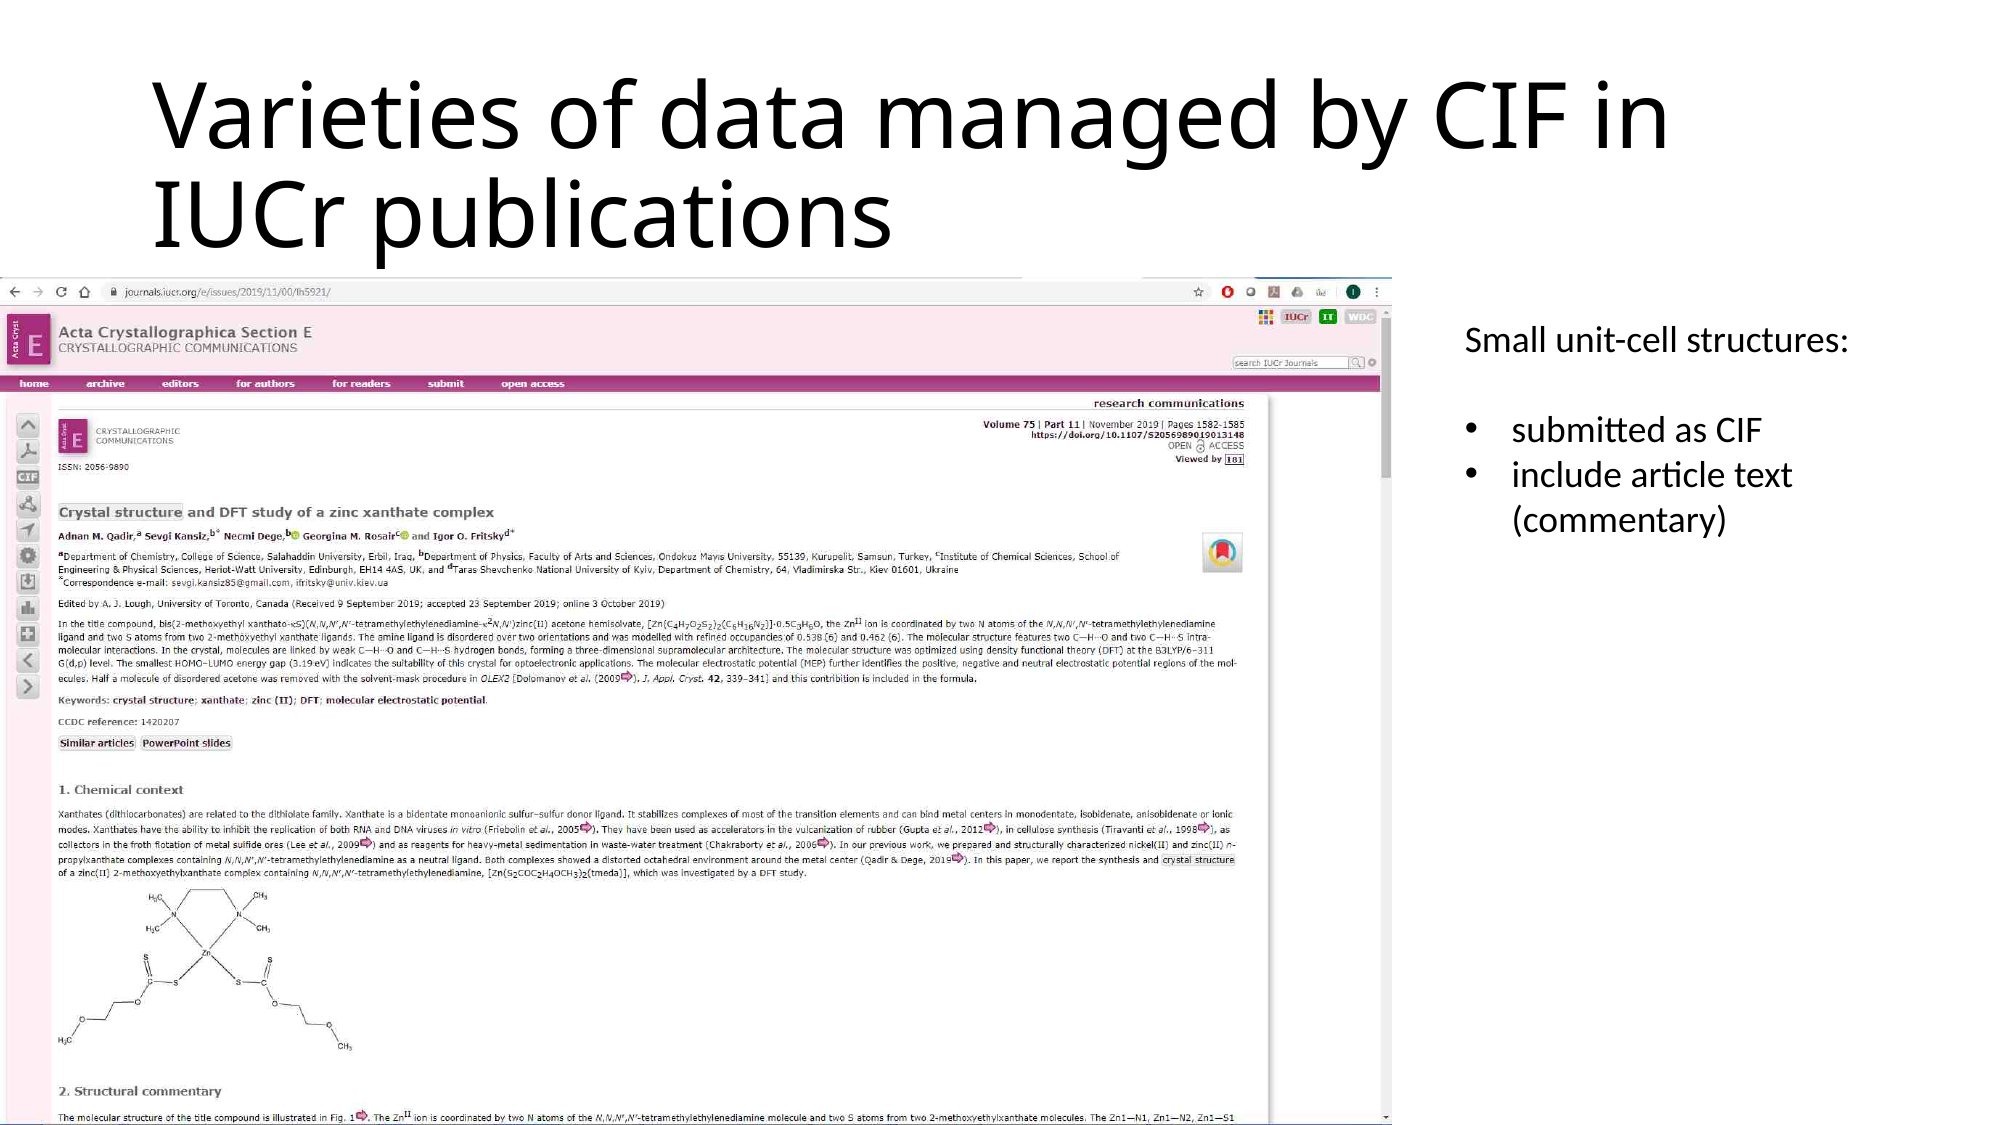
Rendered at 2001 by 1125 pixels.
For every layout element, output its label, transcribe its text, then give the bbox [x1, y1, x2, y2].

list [0, 277, 1392, 1125]
title Varieties of data managed by CIF in IUCr publications [137, 59, 1863, 278]
text_box Small unit-cell structures: submitted as CIF include article text (commentary) [1449, 307, 1892, 548]
